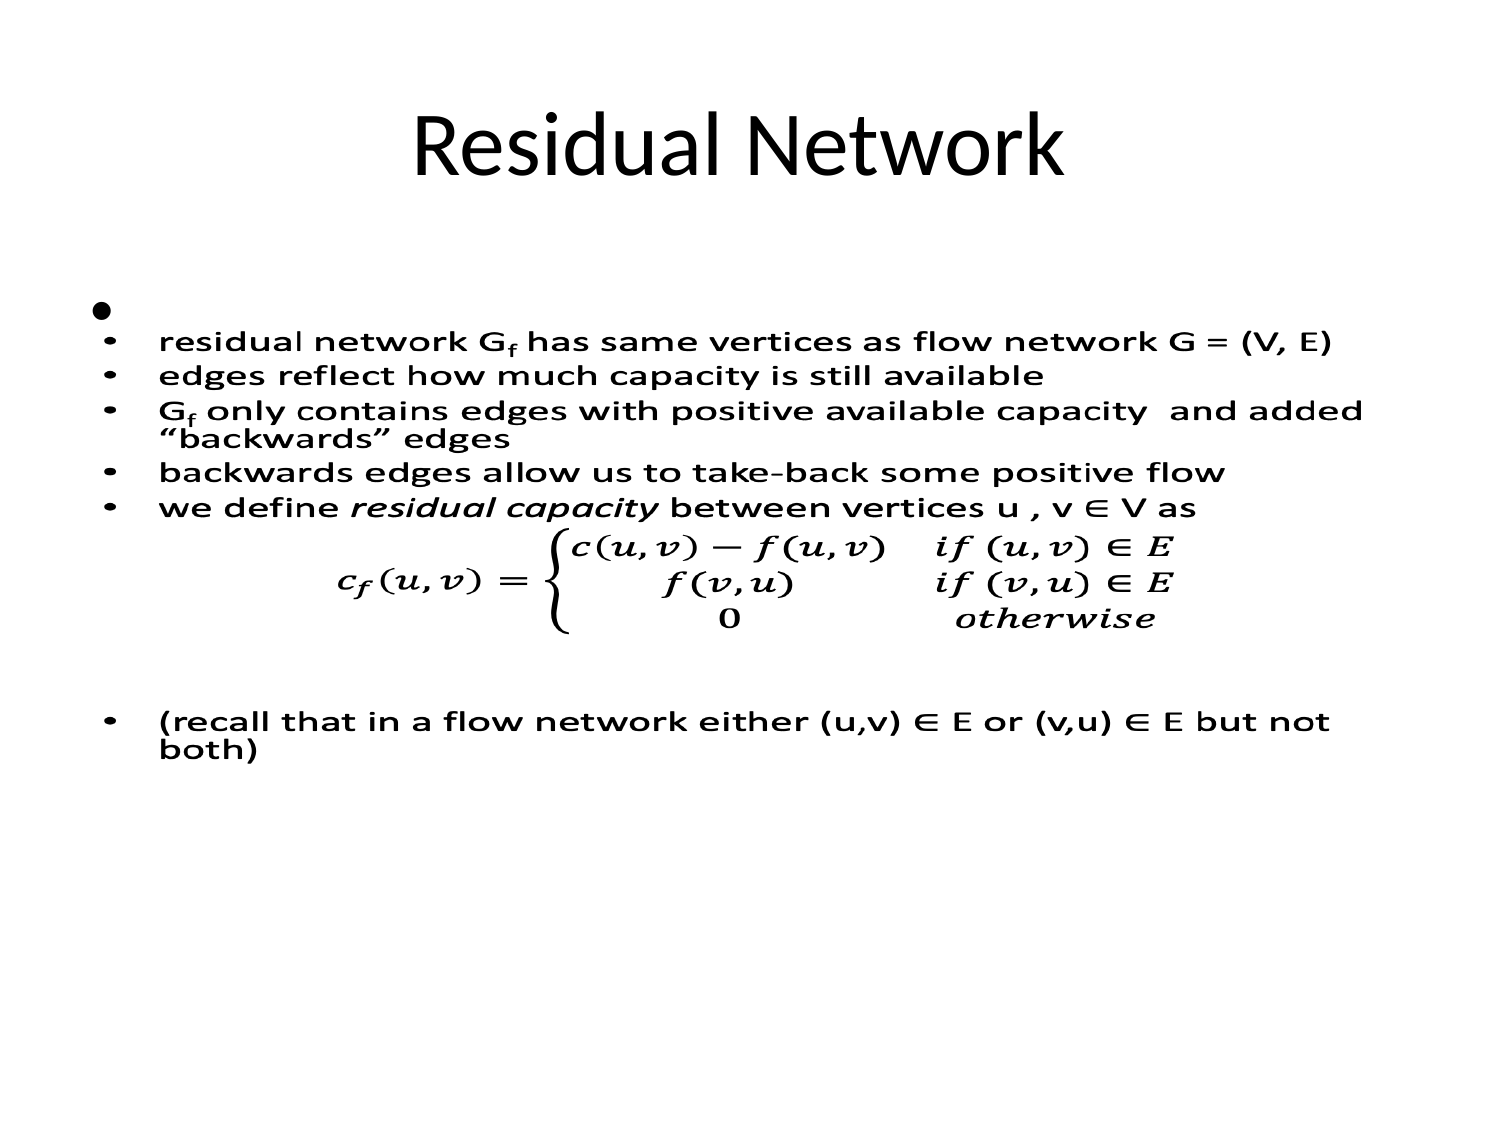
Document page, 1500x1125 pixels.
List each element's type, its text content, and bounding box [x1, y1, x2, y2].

list [75, 262, 1425, 1005]
title Residual Network [75, 45, 1425, 233]
